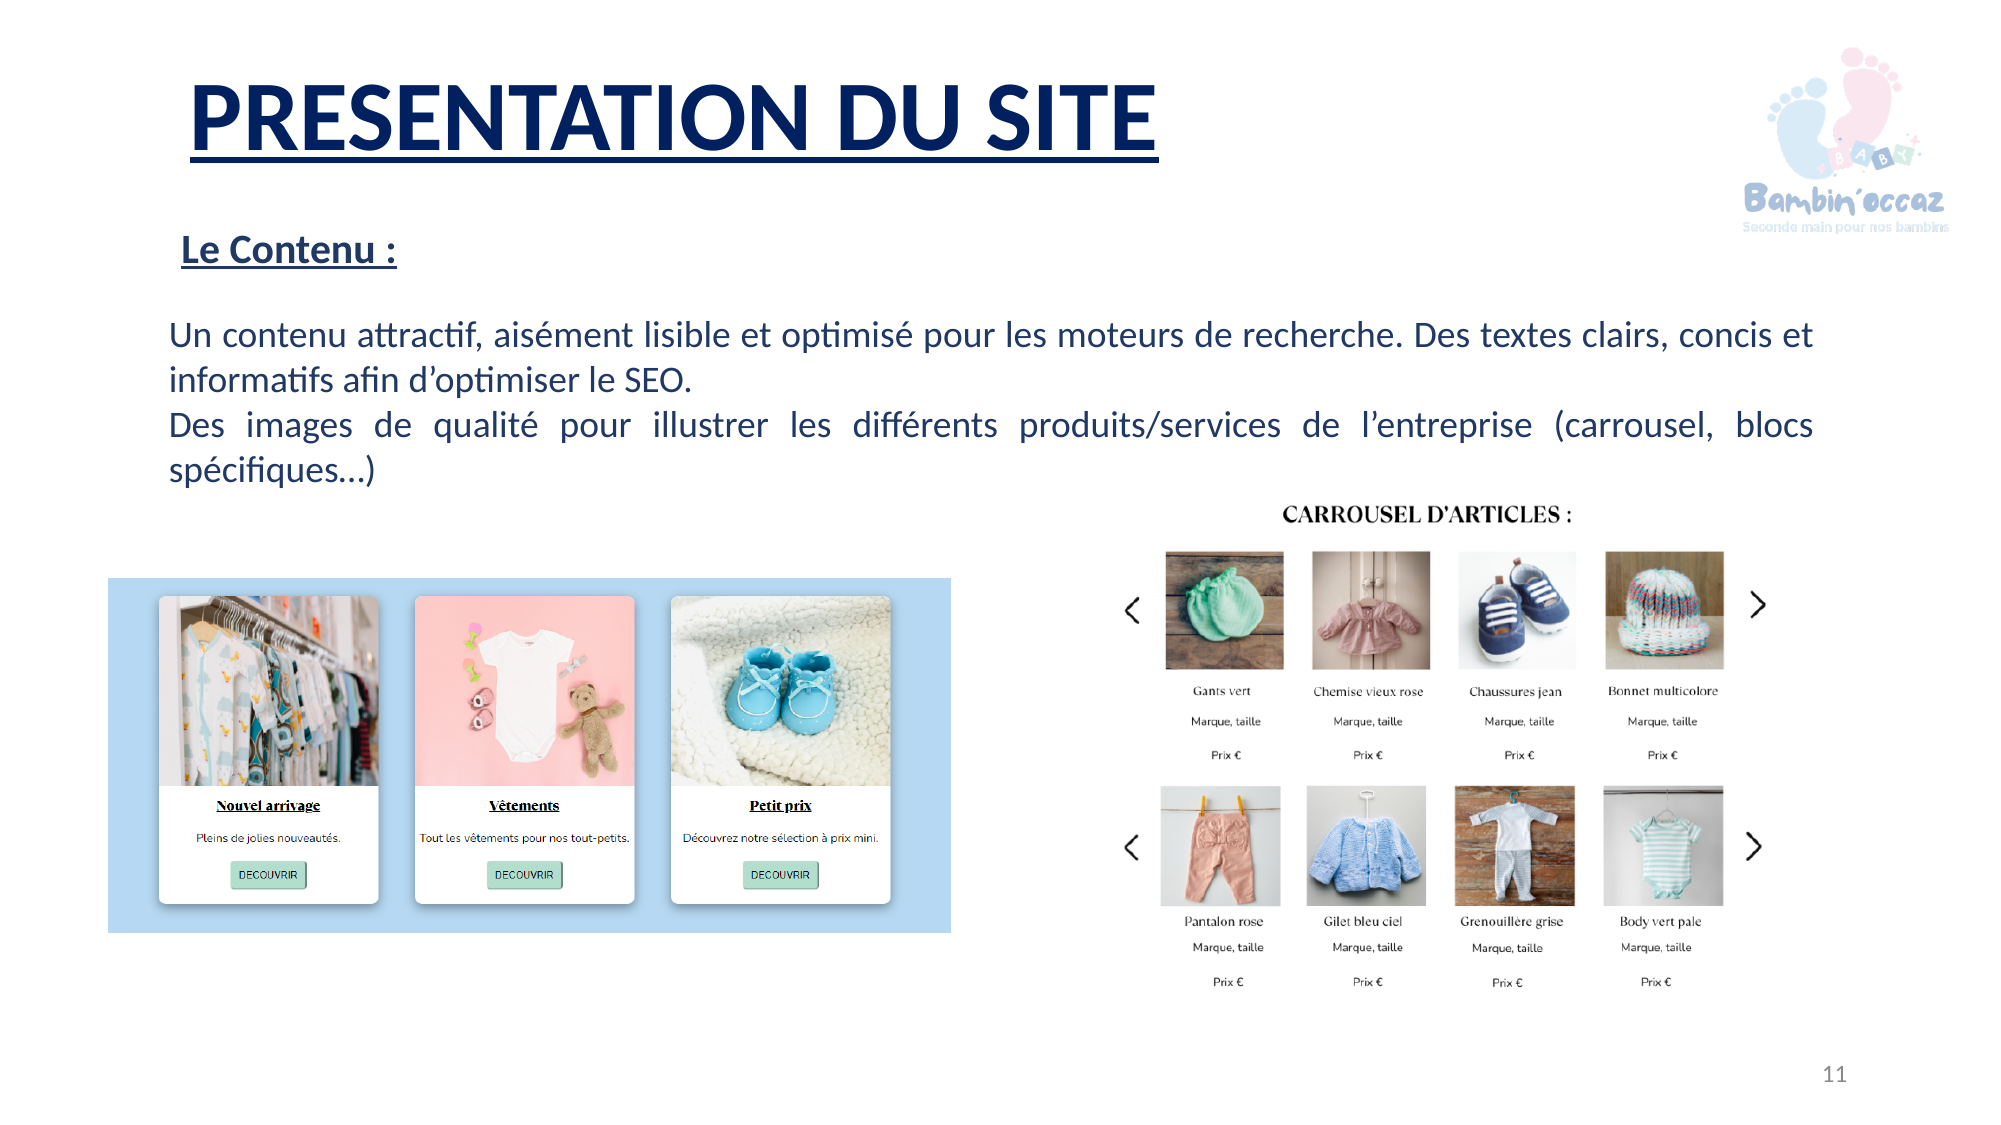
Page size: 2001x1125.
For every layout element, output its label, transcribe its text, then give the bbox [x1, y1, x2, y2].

title PRESENTATION DU SITE [174, 0, 1652, 214]
picture [970, 485, 1935, 1029]
text_box [1691, 0, 2000, 282]
slide_number 11 [1412, 1042, 1863, 1103]
text_box Le Contenu : [166, 214, 1691, 280]
picture [108, 578, 951, 933]
text_box Un contenu attractif, aisément lisible et optimisé pour les moteurs de recherche. Des textes clairs, concis et informatifs afin d’optimiser le SEO. Des images de qualité pour illustrer les différents produits/services de l’entreprise (carrousel, blocs spécifiques…) [153, 302, 1831, 498]
